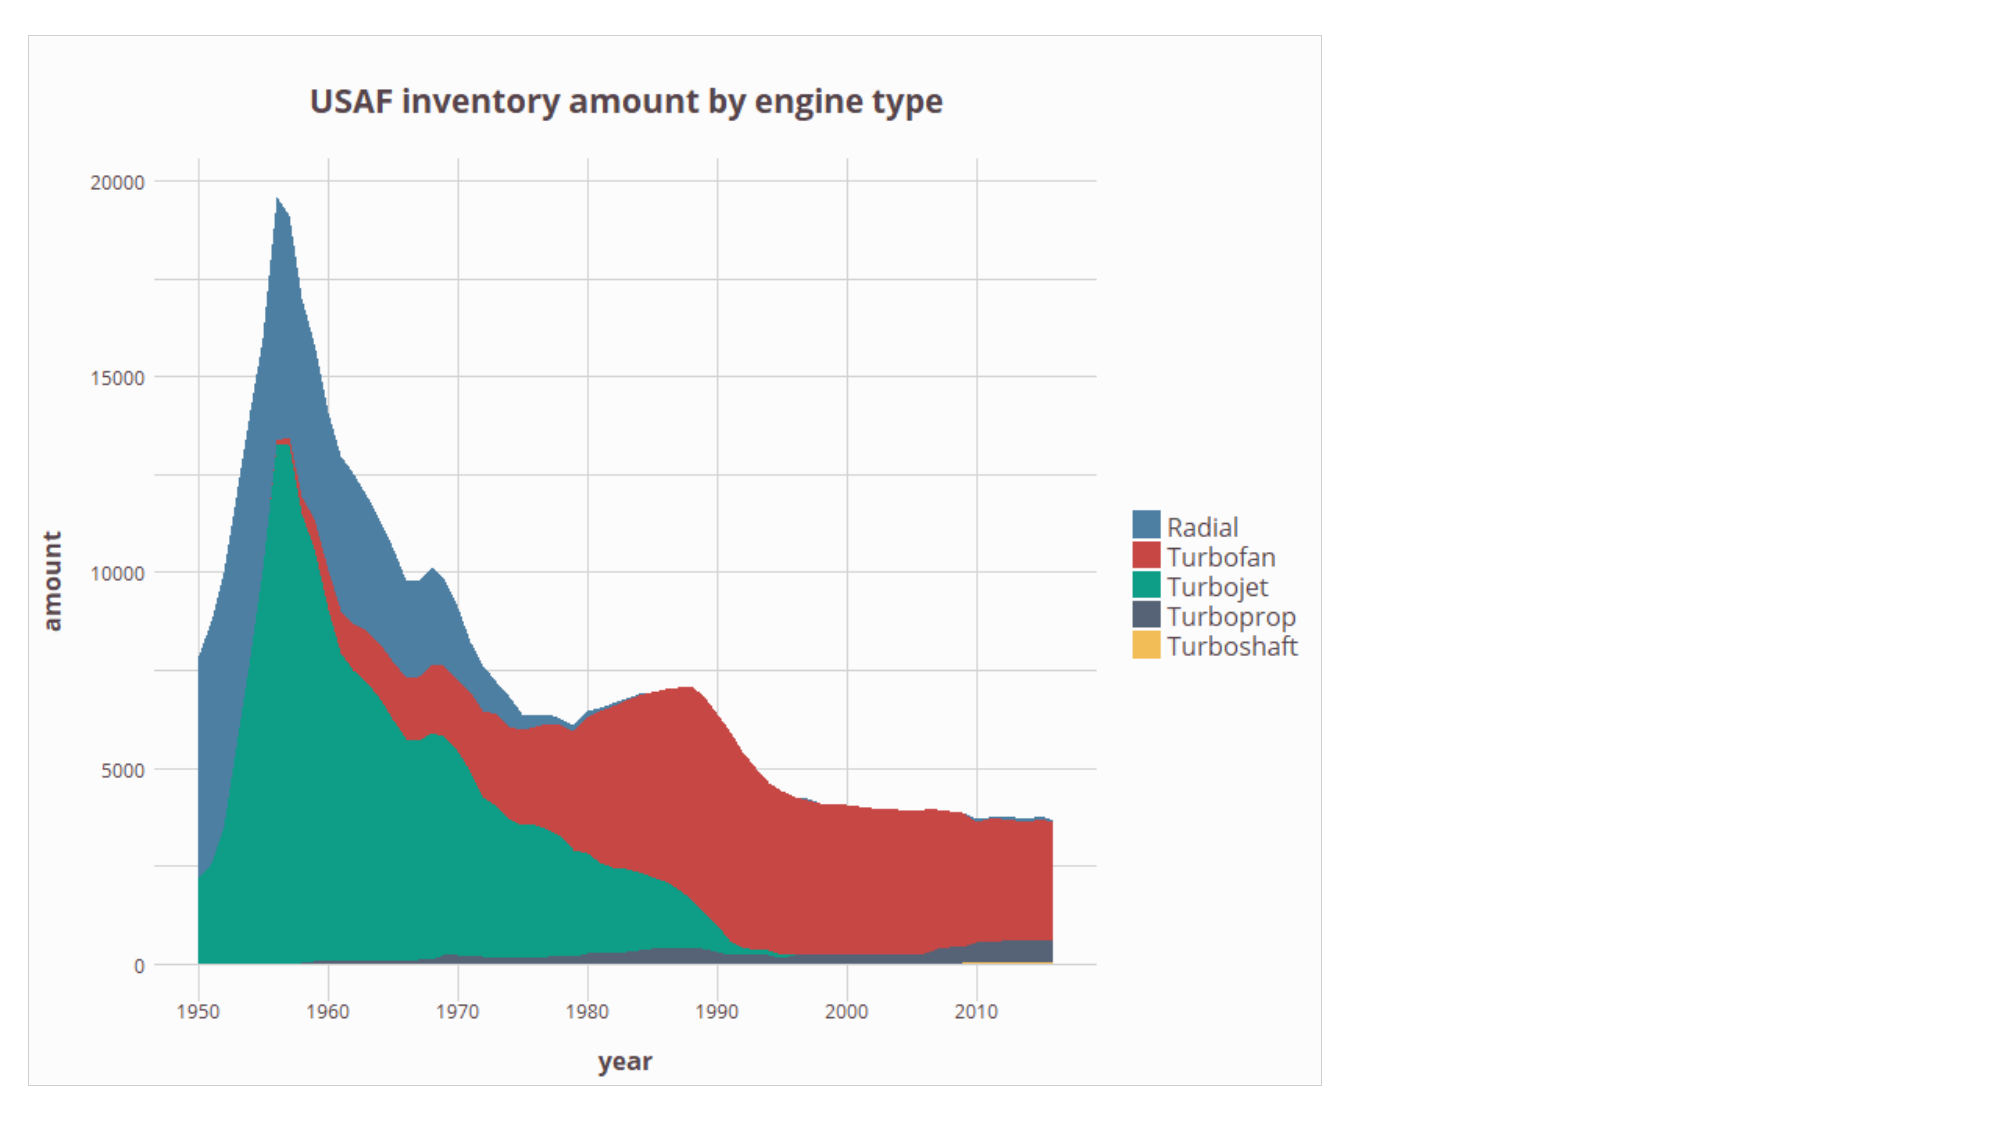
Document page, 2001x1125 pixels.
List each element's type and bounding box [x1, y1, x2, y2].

picture [28, 35, 1322, 1086]
